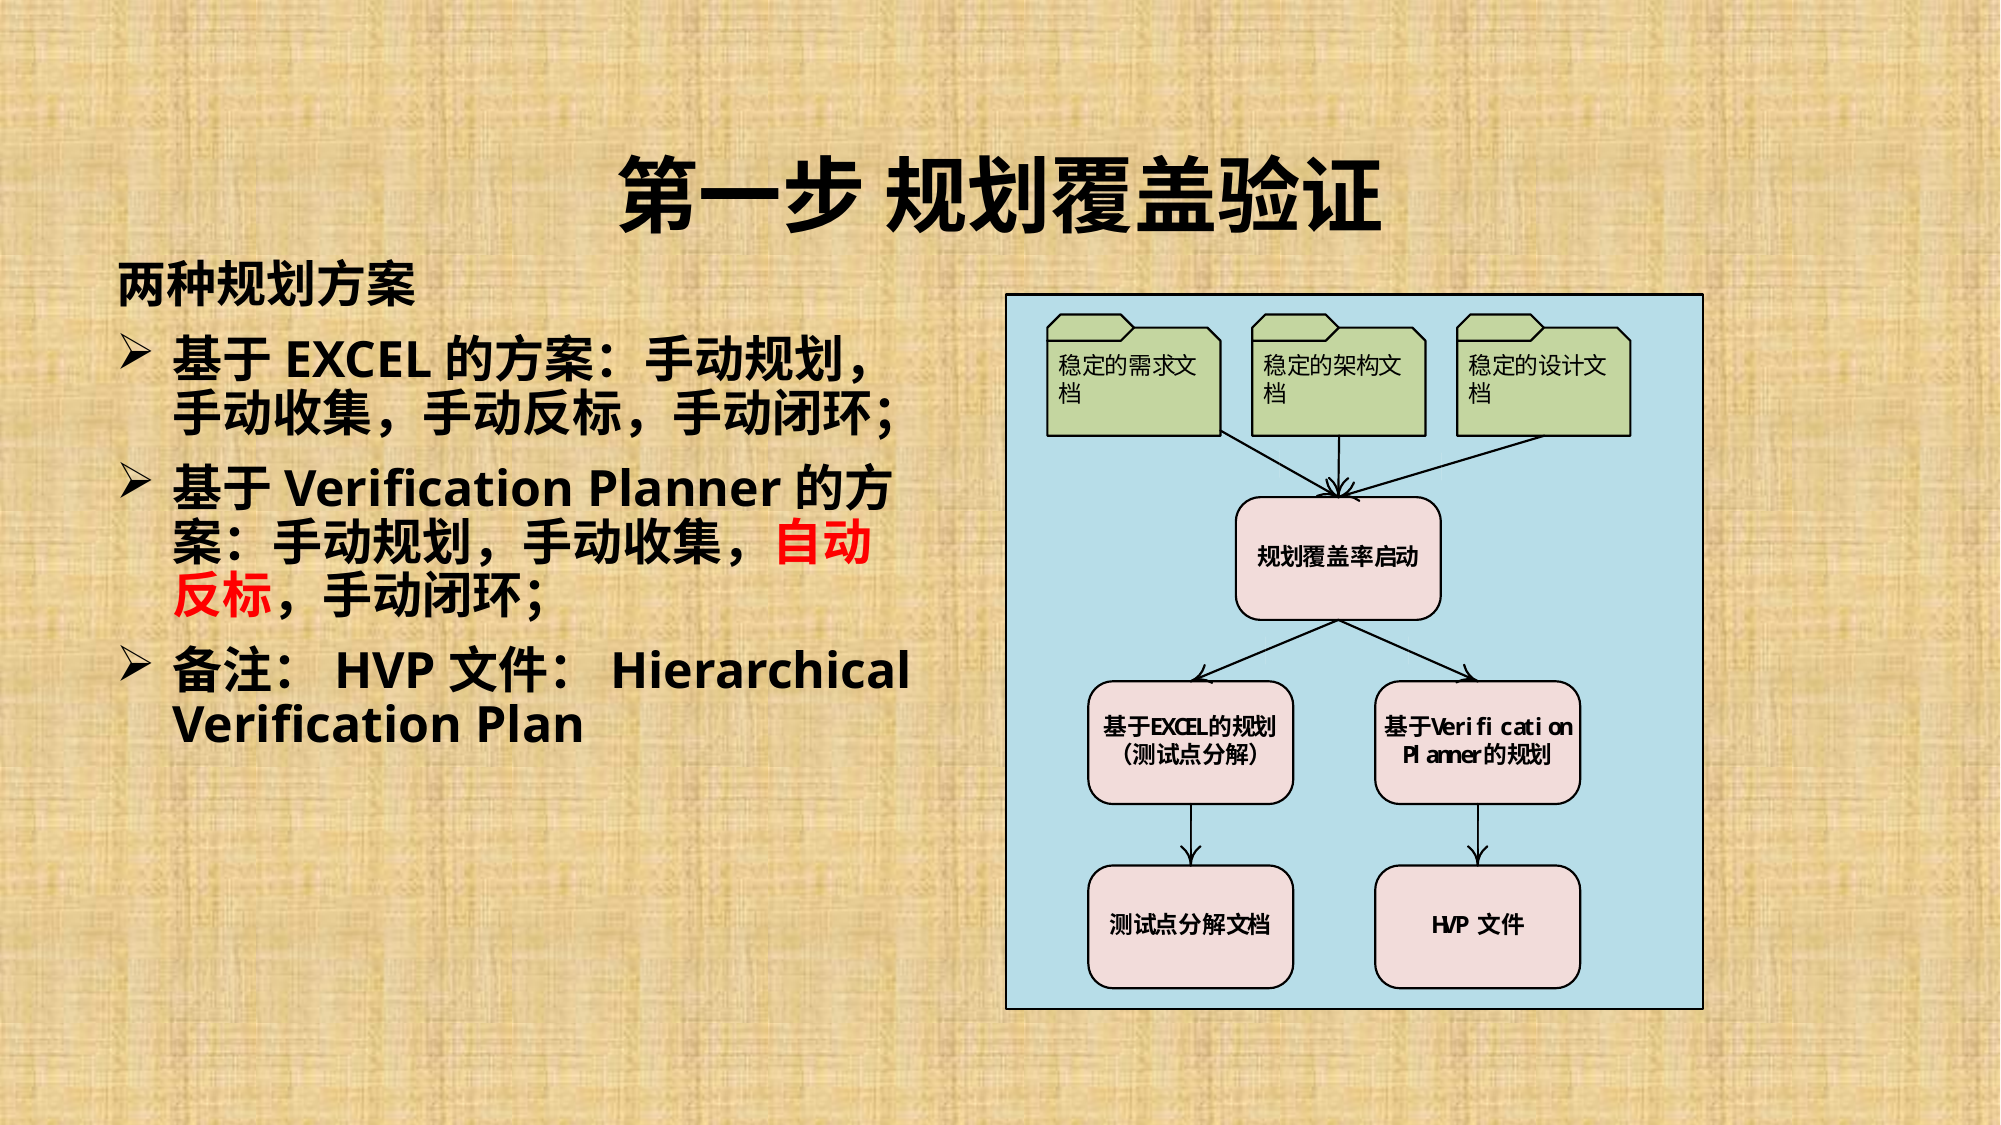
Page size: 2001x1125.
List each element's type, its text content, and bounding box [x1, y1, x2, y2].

subtitle 两种规划方案 基于EXCEL的方案：手动规划，手动收集，手动反标，手动闭环； 基于Verification Planner的方案：手动规划，手动收集，自动反标，手动闭环； 备注：HVP文件：Hierarchical Verification Plan [100, 251, 937, 1062]
title 第一步 规划覆盖验证 [249, 75, 1750, 252]
picture [0, 0, 2001, 1125]
